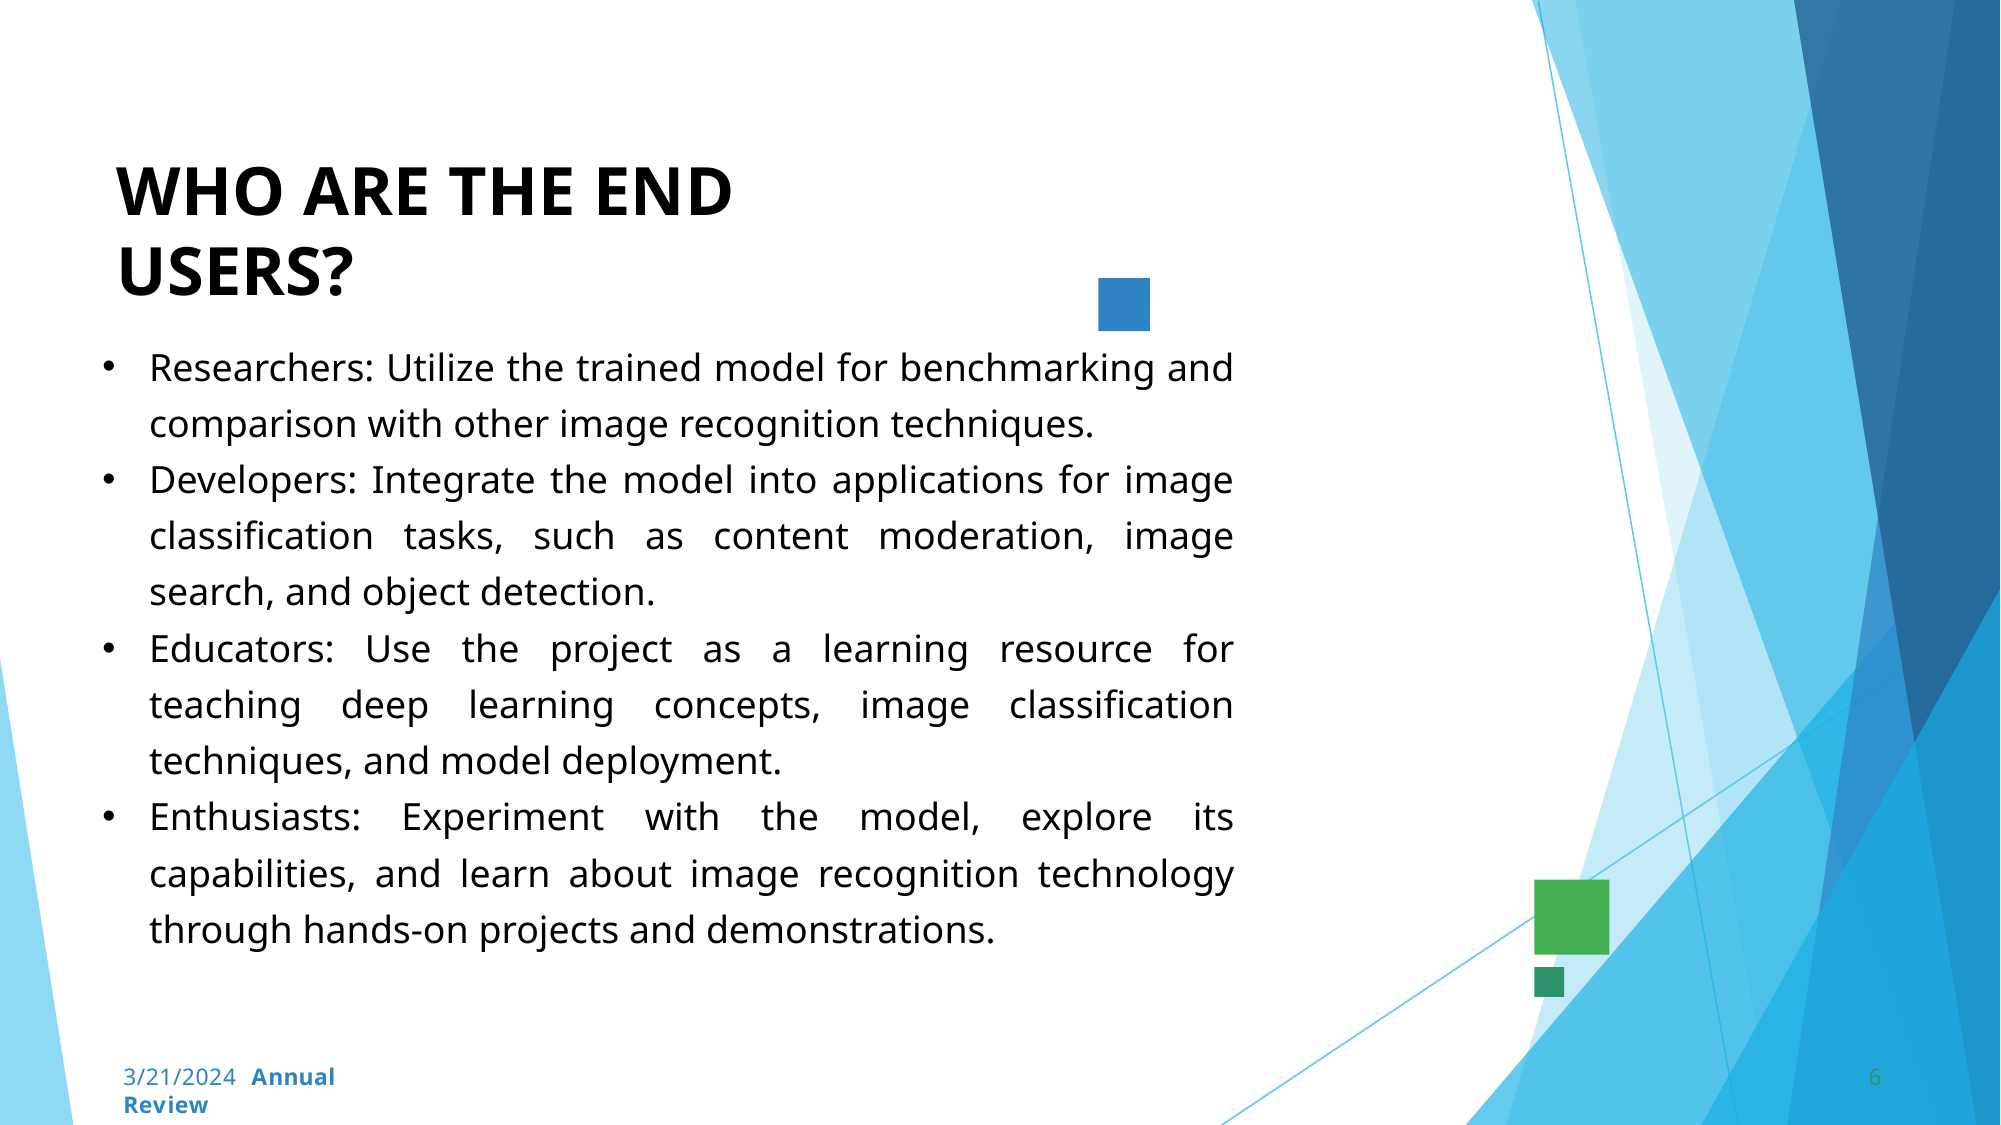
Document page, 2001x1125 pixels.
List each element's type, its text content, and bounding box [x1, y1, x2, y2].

text_box [1534, 967, 1565, 997]
text_box Researchers: Utilize the trained model for benchmarking and comparison with other image recognition techniques. Developers: Integrate the model into applications for image classification tasks, such as content moderation, image search, and object detection. Educators: Use the project as a learning resource for teaching deep learning concepts, image classification techniques, and model deployment. Enthusiasts: Experiment with the model, explore its capabilities, and learn about image recognition technology through hands-on projects and demonstrations. [87, 324, 1250, 959]
text_box 3/21/2024 Annual Review [121, 1101, 417, 1118]
text_box [1534, 879, 1610, 955]
picture [118, 1012, 477, 1093]
text_box [1098, 278, 1150, 324]
slide_number 6 [1862, 1061, 1888, 1125]
title WHO ARE THE END USERS? [114, 146, 938, 324]
